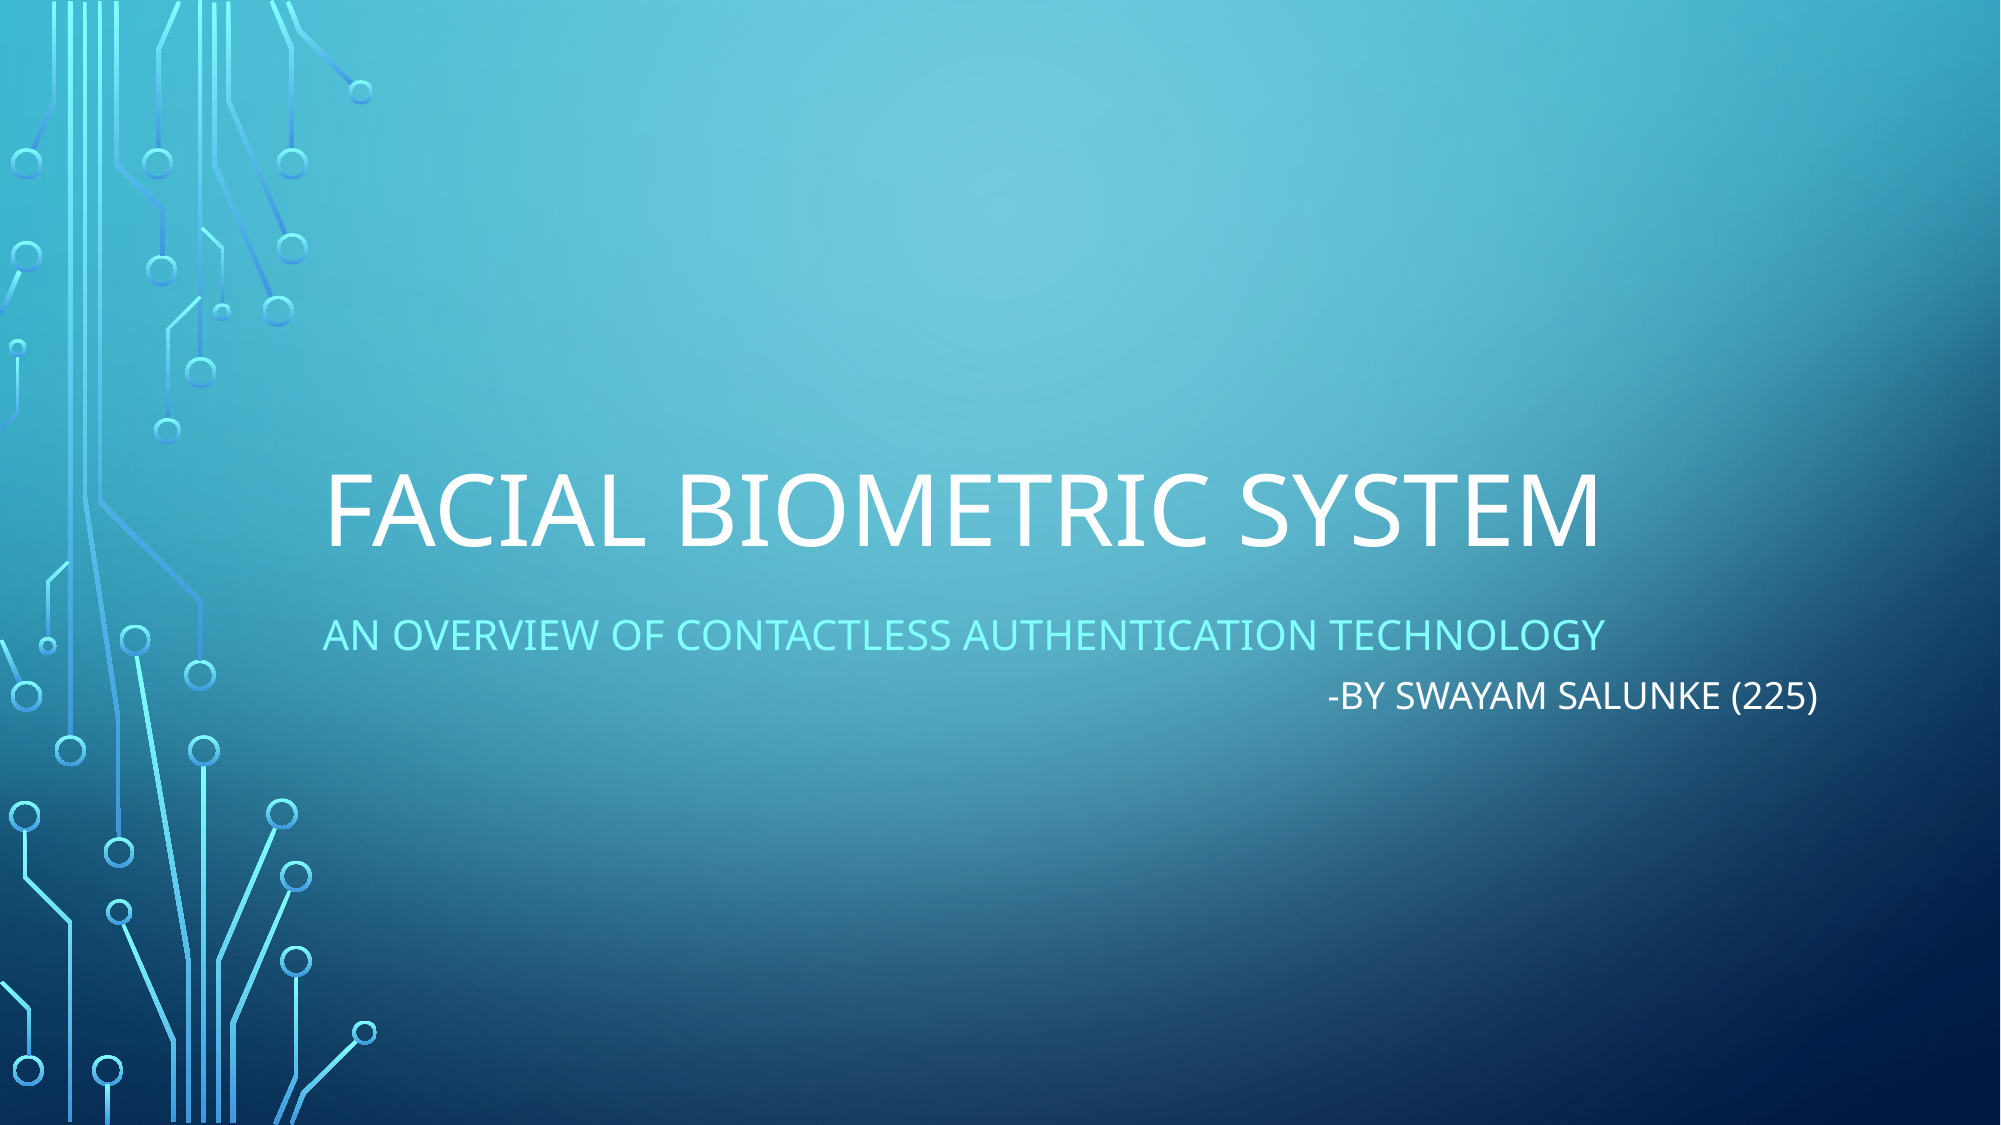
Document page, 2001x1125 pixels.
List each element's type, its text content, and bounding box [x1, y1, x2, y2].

text_box -BY SWAYAM SALUNKE (225) [1312, 664, 2000, 724]
subtitle An Overview of Contactless Authentication Technology [307, 590, 1750, 863]
title Facial Biometric System [307, 184, 1750, 576]
